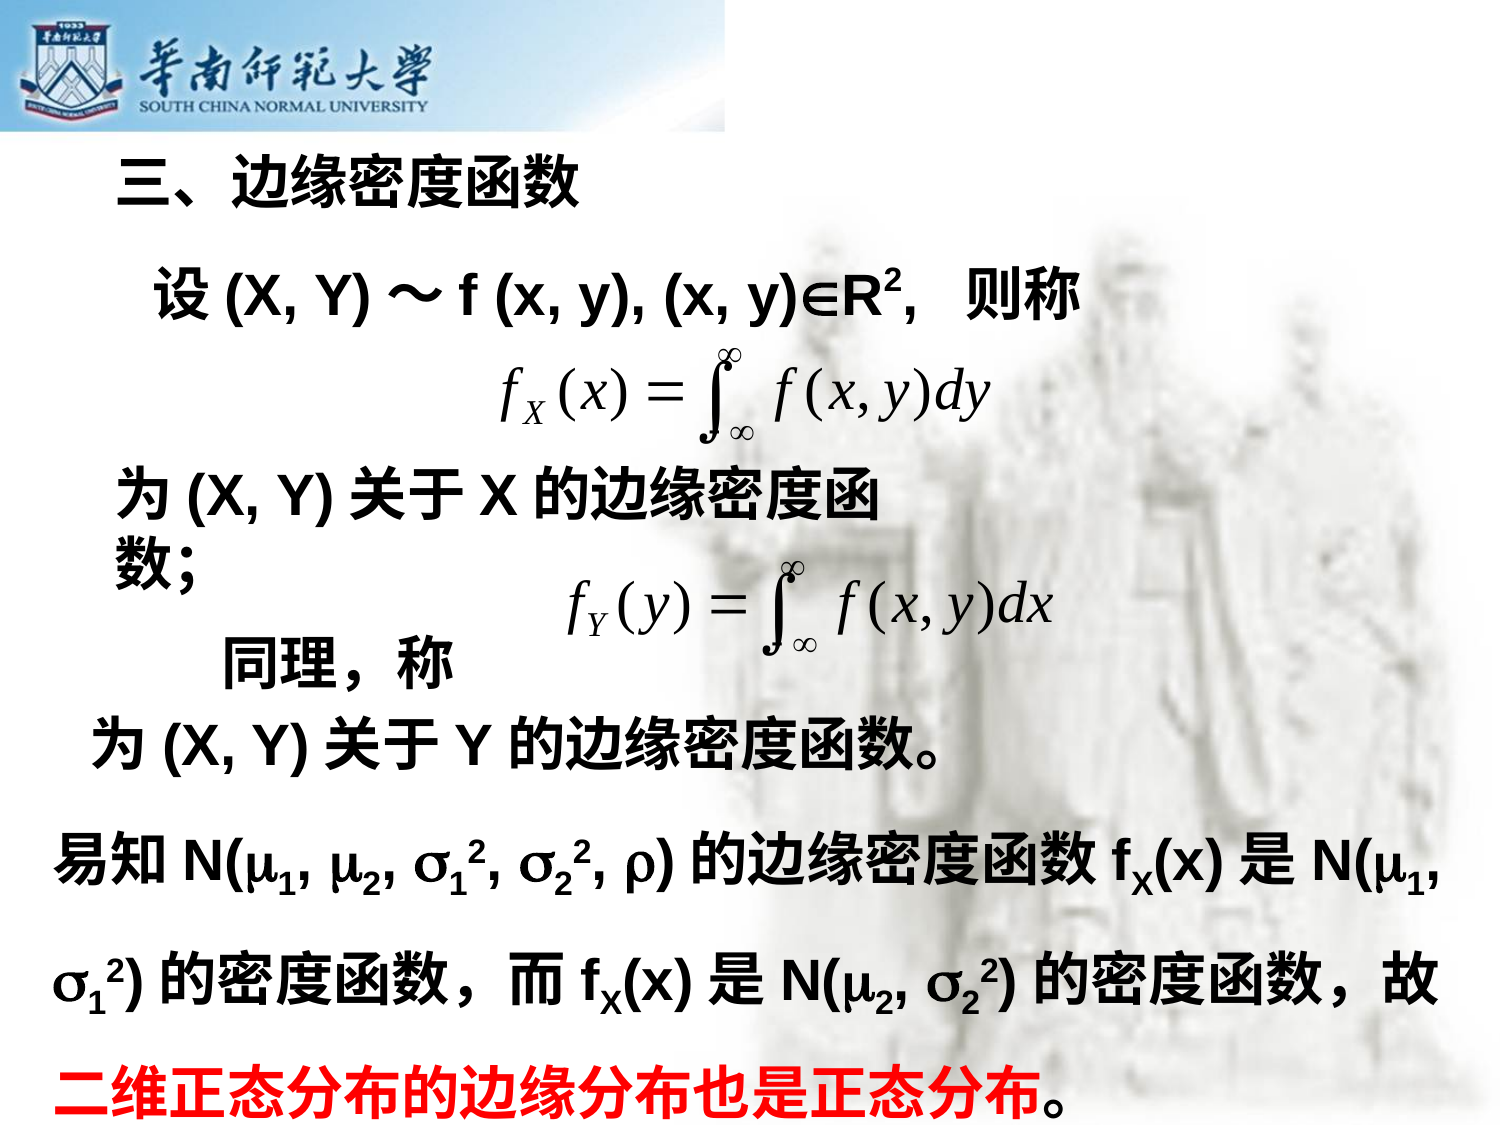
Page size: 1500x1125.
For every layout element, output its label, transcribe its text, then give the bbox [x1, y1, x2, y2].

text_box 为(X, Y)关于Y的边缘密度函数。 [75, 700, 1400, 775]
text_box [479, 324, 1002, 455]
text_box 设(X, Y)～f (x, y), (x, y)R2, 则称 [137, 250, 1097, 335]
title 三、边缘密度函数 [99, 137, 625, 226]
text_box 为(X, Y)关于X的边缘密度函数； 同理，称 [99, 450, 972, 704]
picture [0, 0, 1500, 1125]
text_box 易知N(1, 2, 12, 22, )的边缘密度函数fX(x)是N(1, 12)的密度函数，而fX(x)是N(2, 22)的密度函数，故二维正态分布的边缘分布也是正态分布。 [37, 775, 1463, 1125]
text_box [547, 537, 1064, 667]
